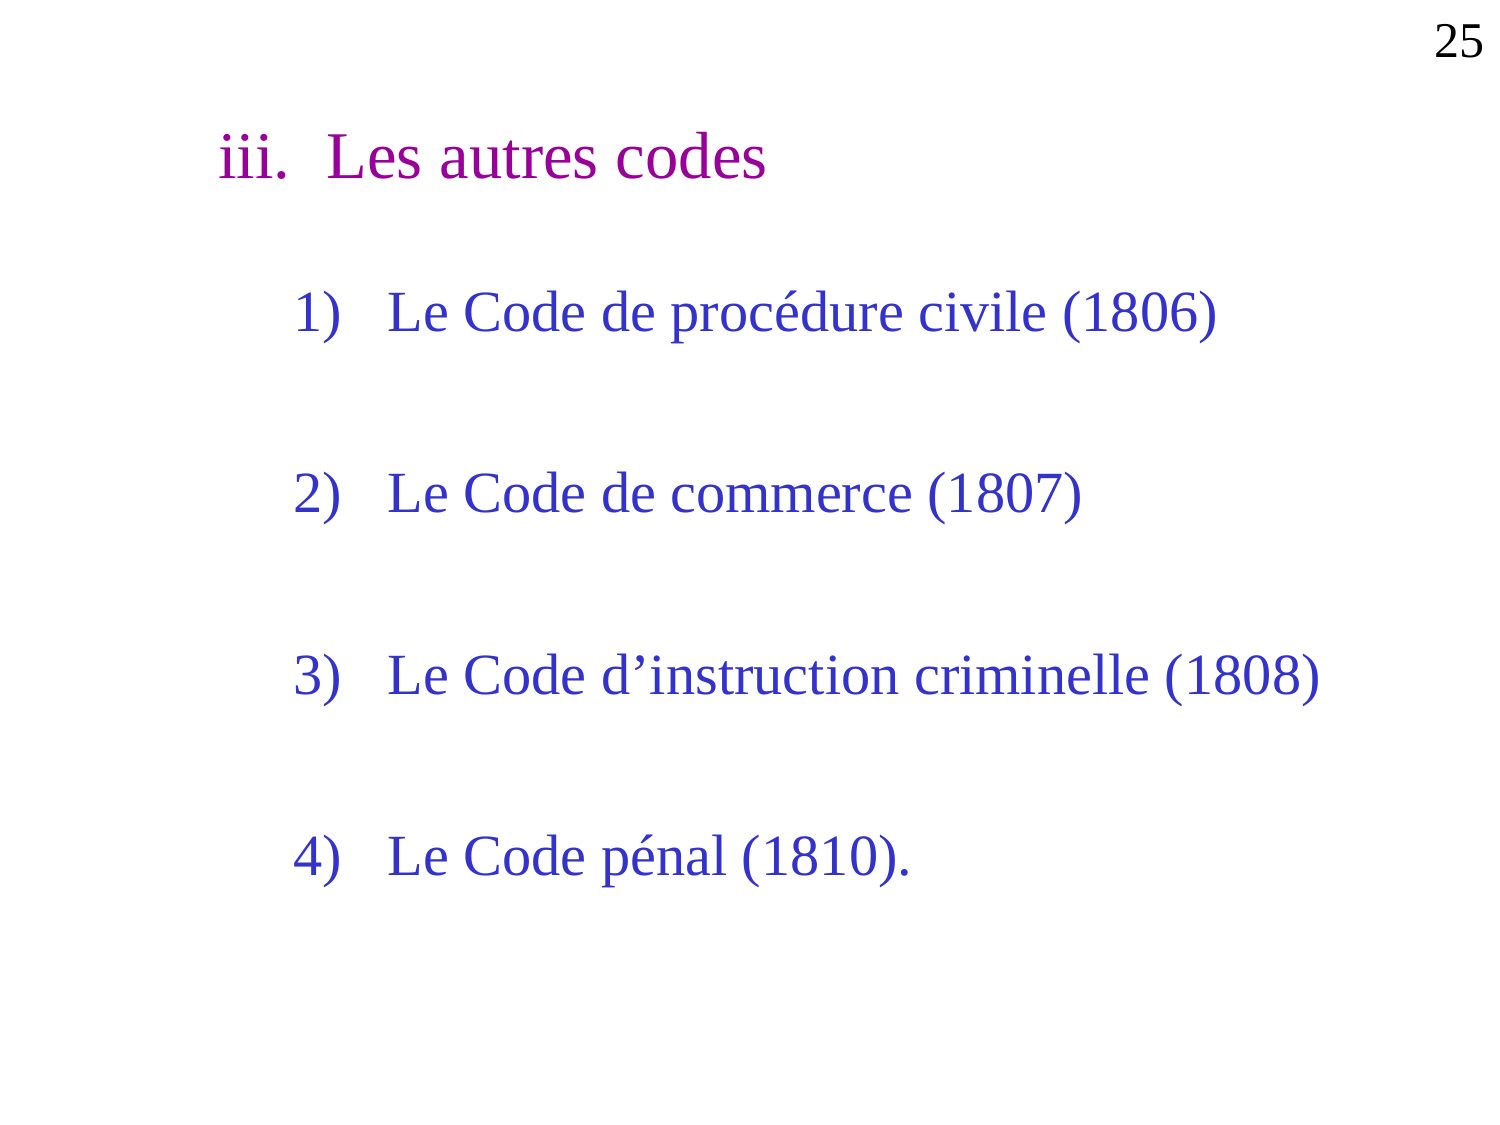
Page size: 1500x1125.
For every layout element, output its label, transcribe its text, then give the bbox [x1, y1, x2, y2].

list Les autres codes Le Code de procédure civile (1806) Le Code de commerce (1807) Le Code d’instruction criminelle (1808) Le Code pénal (1810). [53, 31, 1388, 1125]
slide_number 25 [1387, 0, 1500, 63]
